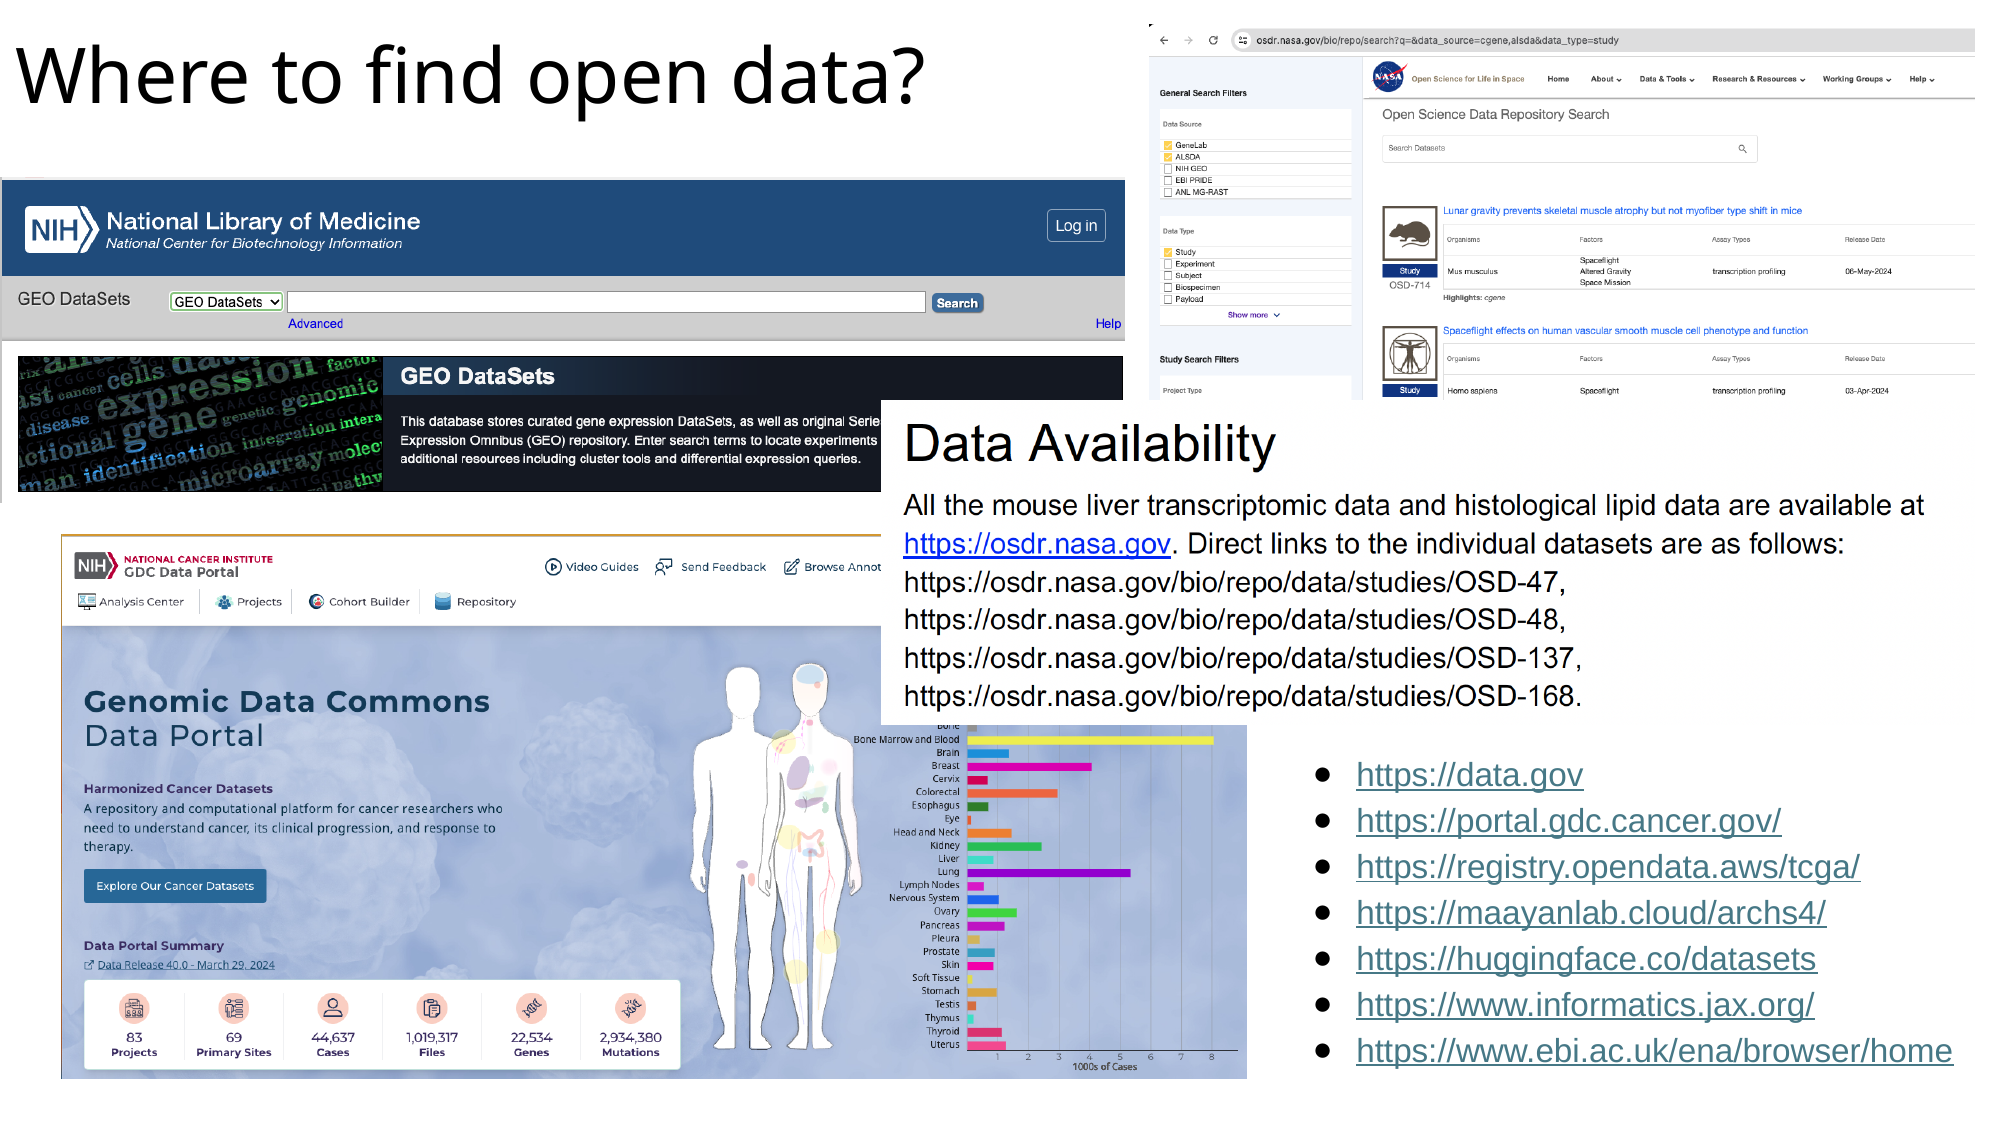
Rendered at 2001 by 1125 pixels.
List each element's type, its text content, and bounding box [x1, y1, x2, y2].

title Where to find open data? [0, 0, 1102, 158]
text_box https://data.gov https://portal.gdc.cancer.gov/ https://registry.opendata.aws/tcga/ https://maayanlab.cloud/archs4/ https://huggingface.co/datasets https://www.informatics.jax.org/ https://www.ebi.ac.uk/ena/browser/home [1266, 732, 2000, 1090]
picture [0, 24, 1976, 1079]
